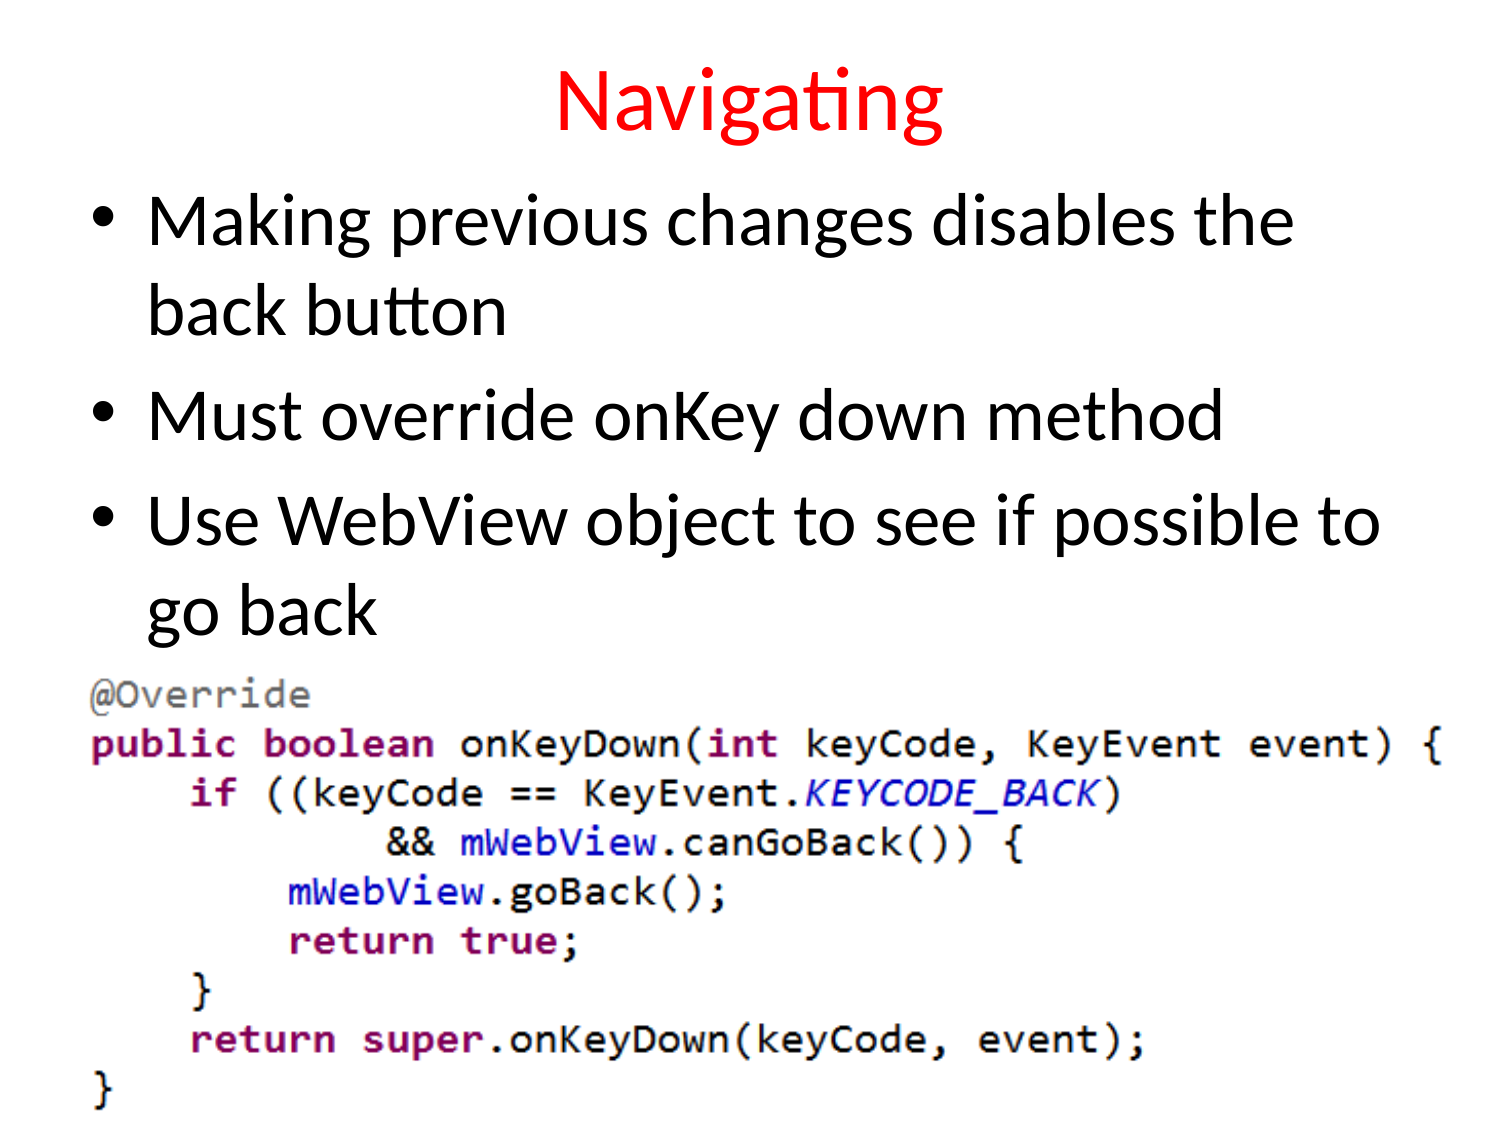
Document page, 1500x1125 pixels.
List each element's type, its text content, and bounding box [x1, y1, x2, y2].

picture [58, 665, 1497, 1125]
list Making previous changes disables the back button Must override onKey down method Use WebView object to see if possible to go back [75, 162, 1425, 663]
title Navigating [75, 0, 1425, 162]
